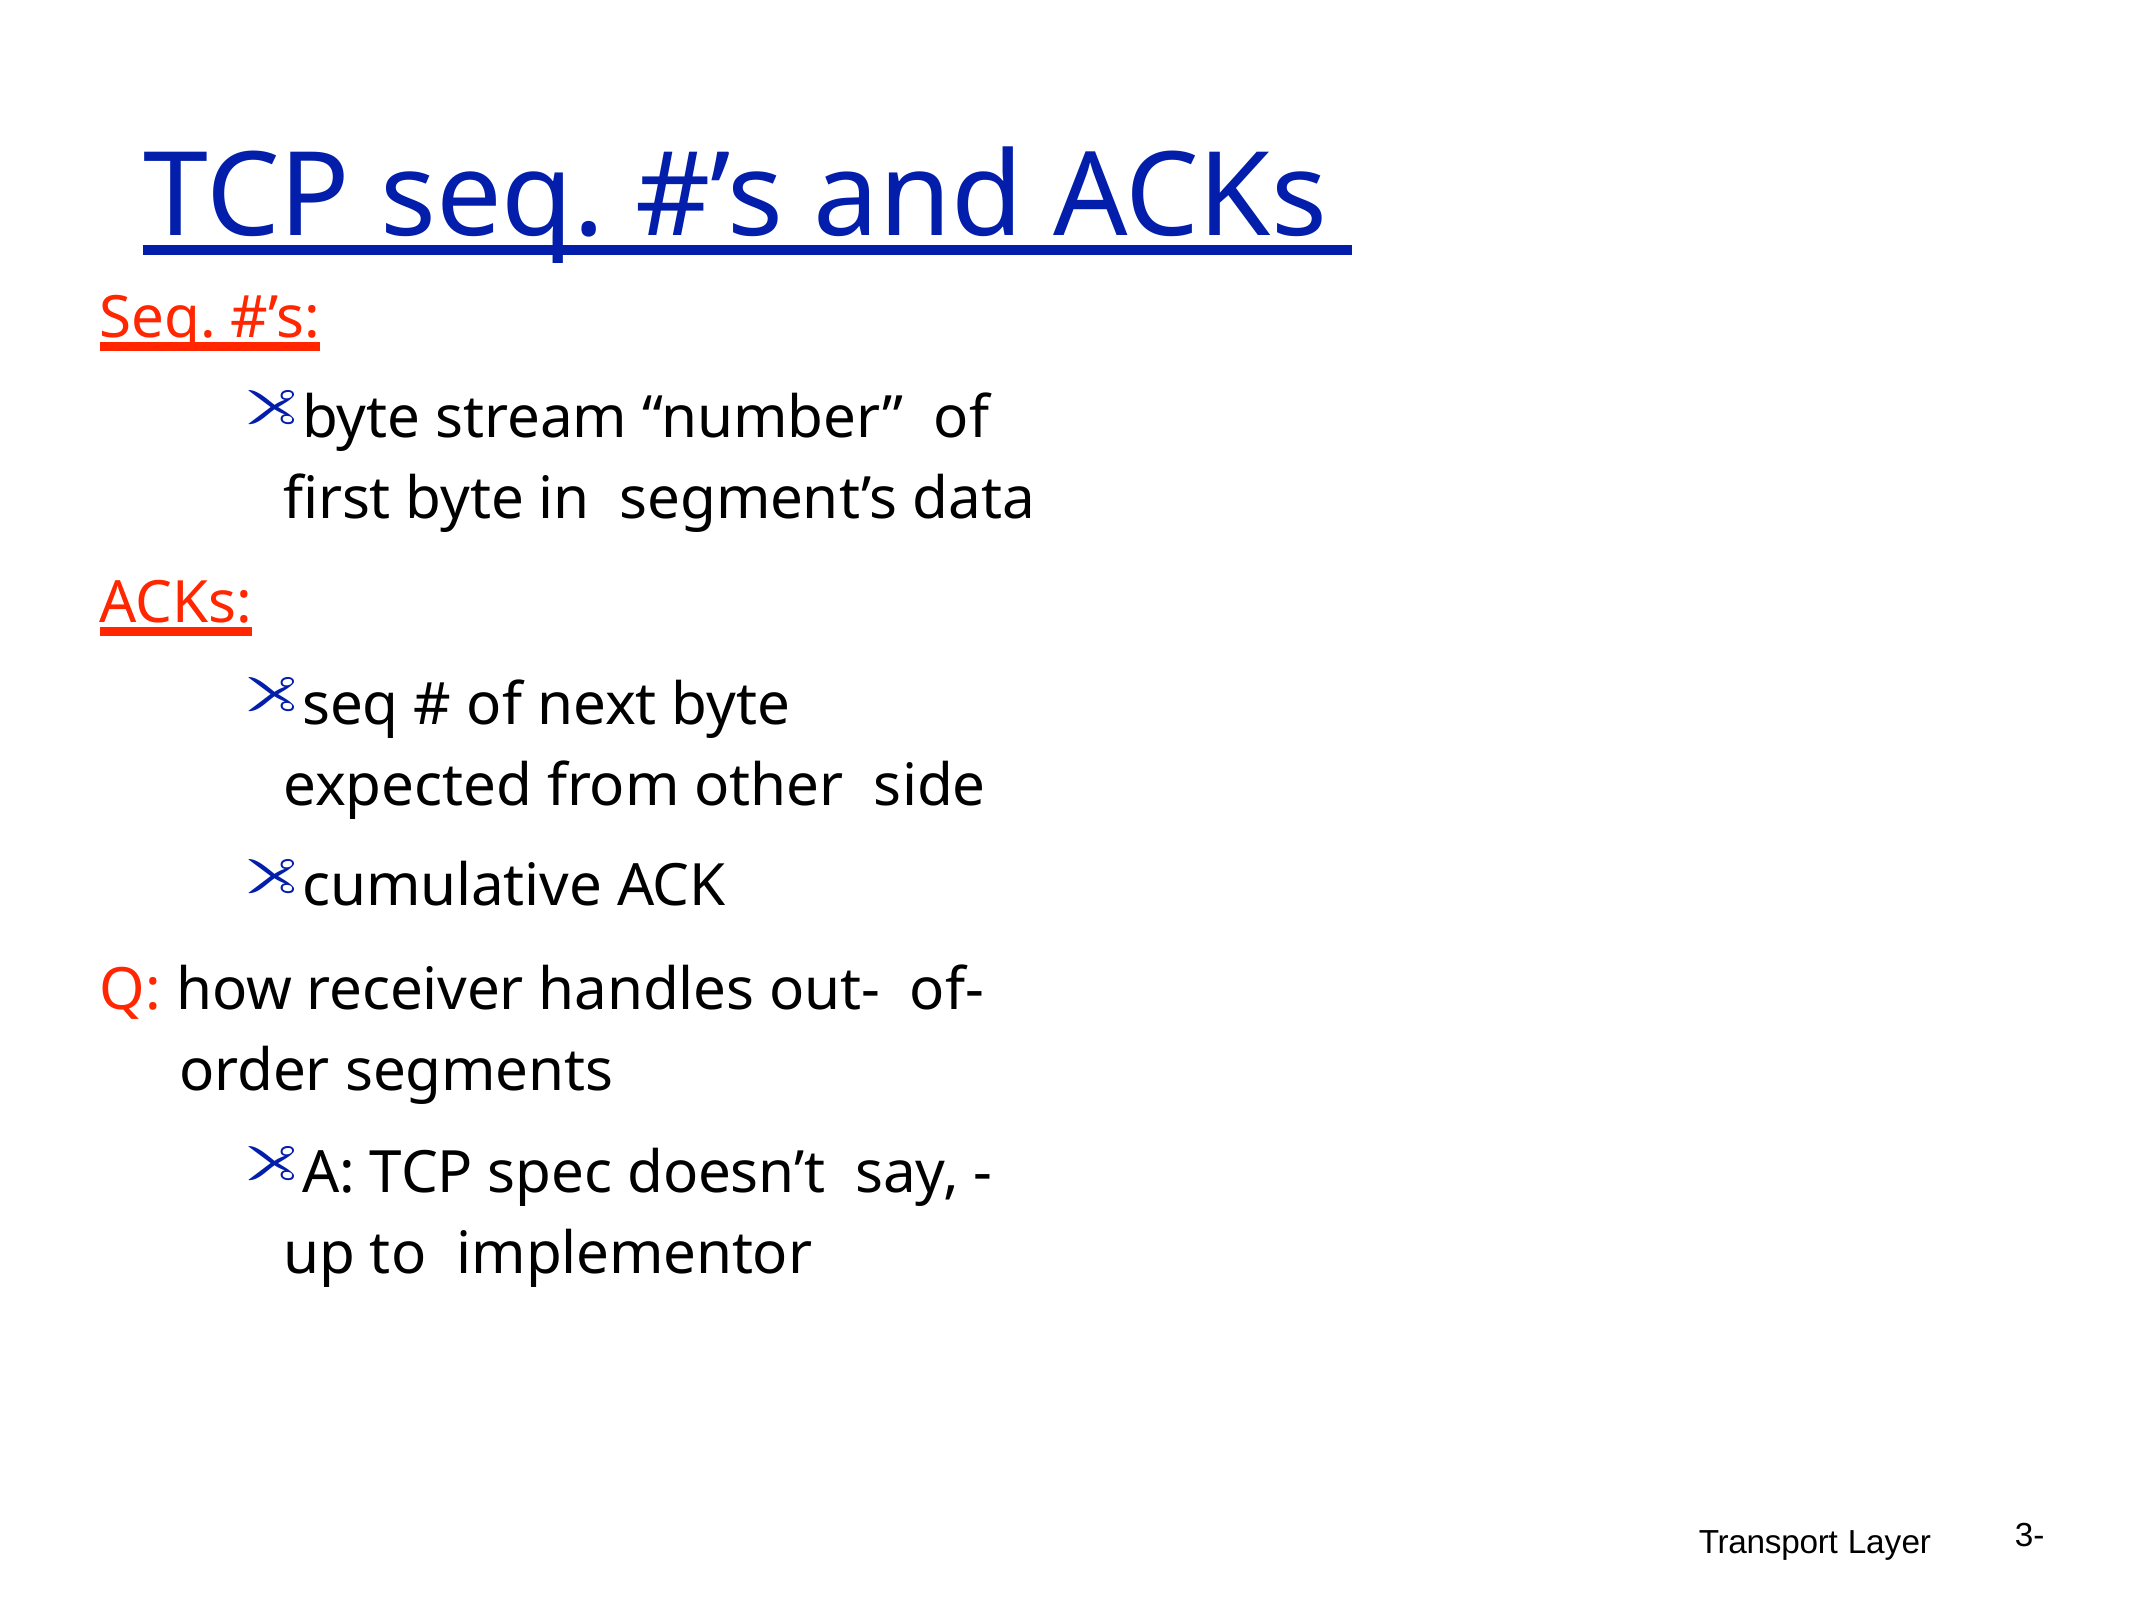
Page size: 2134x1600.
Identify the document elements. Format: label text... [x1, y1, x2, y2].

footer 3- [2012, 1514, 2047, 1600]
title TCP seq. #’s and ACKs [141, 116, 1356, 386]
slide_number Transport Layer [1696, 1520, 1938, 1600]
text_box Seq. #’s: byte stream “number” of first byte in segment’s data ACKs: seq # of next byte expected from other side cumulative ACK Q: how receiver handles out- of-order segments A: TCP spec doesn’t say, - up to implementor [97, 247, 1080, 1286]
